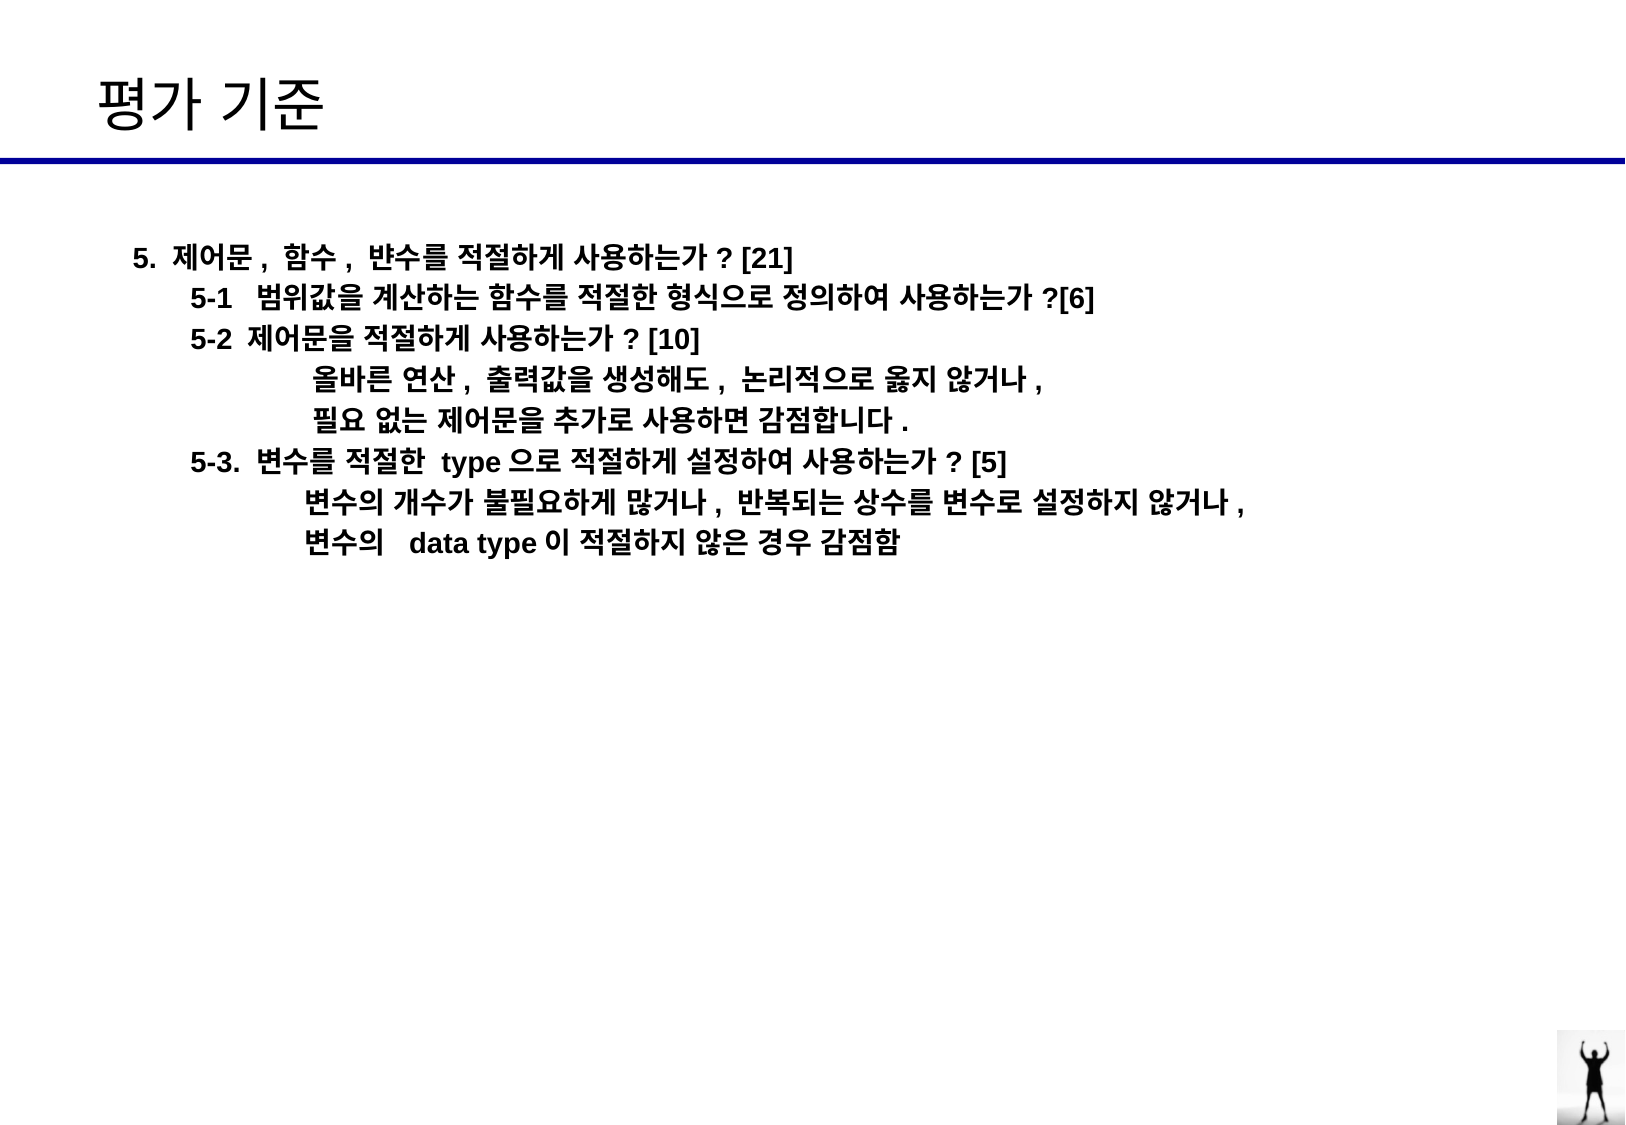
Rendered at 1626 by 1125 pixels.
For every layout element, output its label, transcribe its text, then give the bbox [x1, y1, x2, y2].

text_box 5. 제어문, 함수, 뱐수를 적절하게 사용하는가? [21] 5-1 범위값을 계산하는 함수를 적절한 형식으로 정의하여 사용하는가?[6] 5-2 제어문을 적절하게 사용하는가? [10] 올바른 연산, 출력값을 생성해도, 논리적으로 옳지 않거나, 필요 없는 제어문을 추가로 사용하면 감점합니다. 5-3. 변수를 적절한 type으로 적절하게 설정하여 사용하는가? [5] 변수의 개수가 불필요하게 많거나, 반복되는 상수를 변수로 설정하지 않거나, 변수의 data type이 적절하지 않은 경우 감점함 [76, 231, 1540, 690]
title 평가 기준 [81, 45, 1544, 161]
picture [1557, 1030, 1625, 1125]
